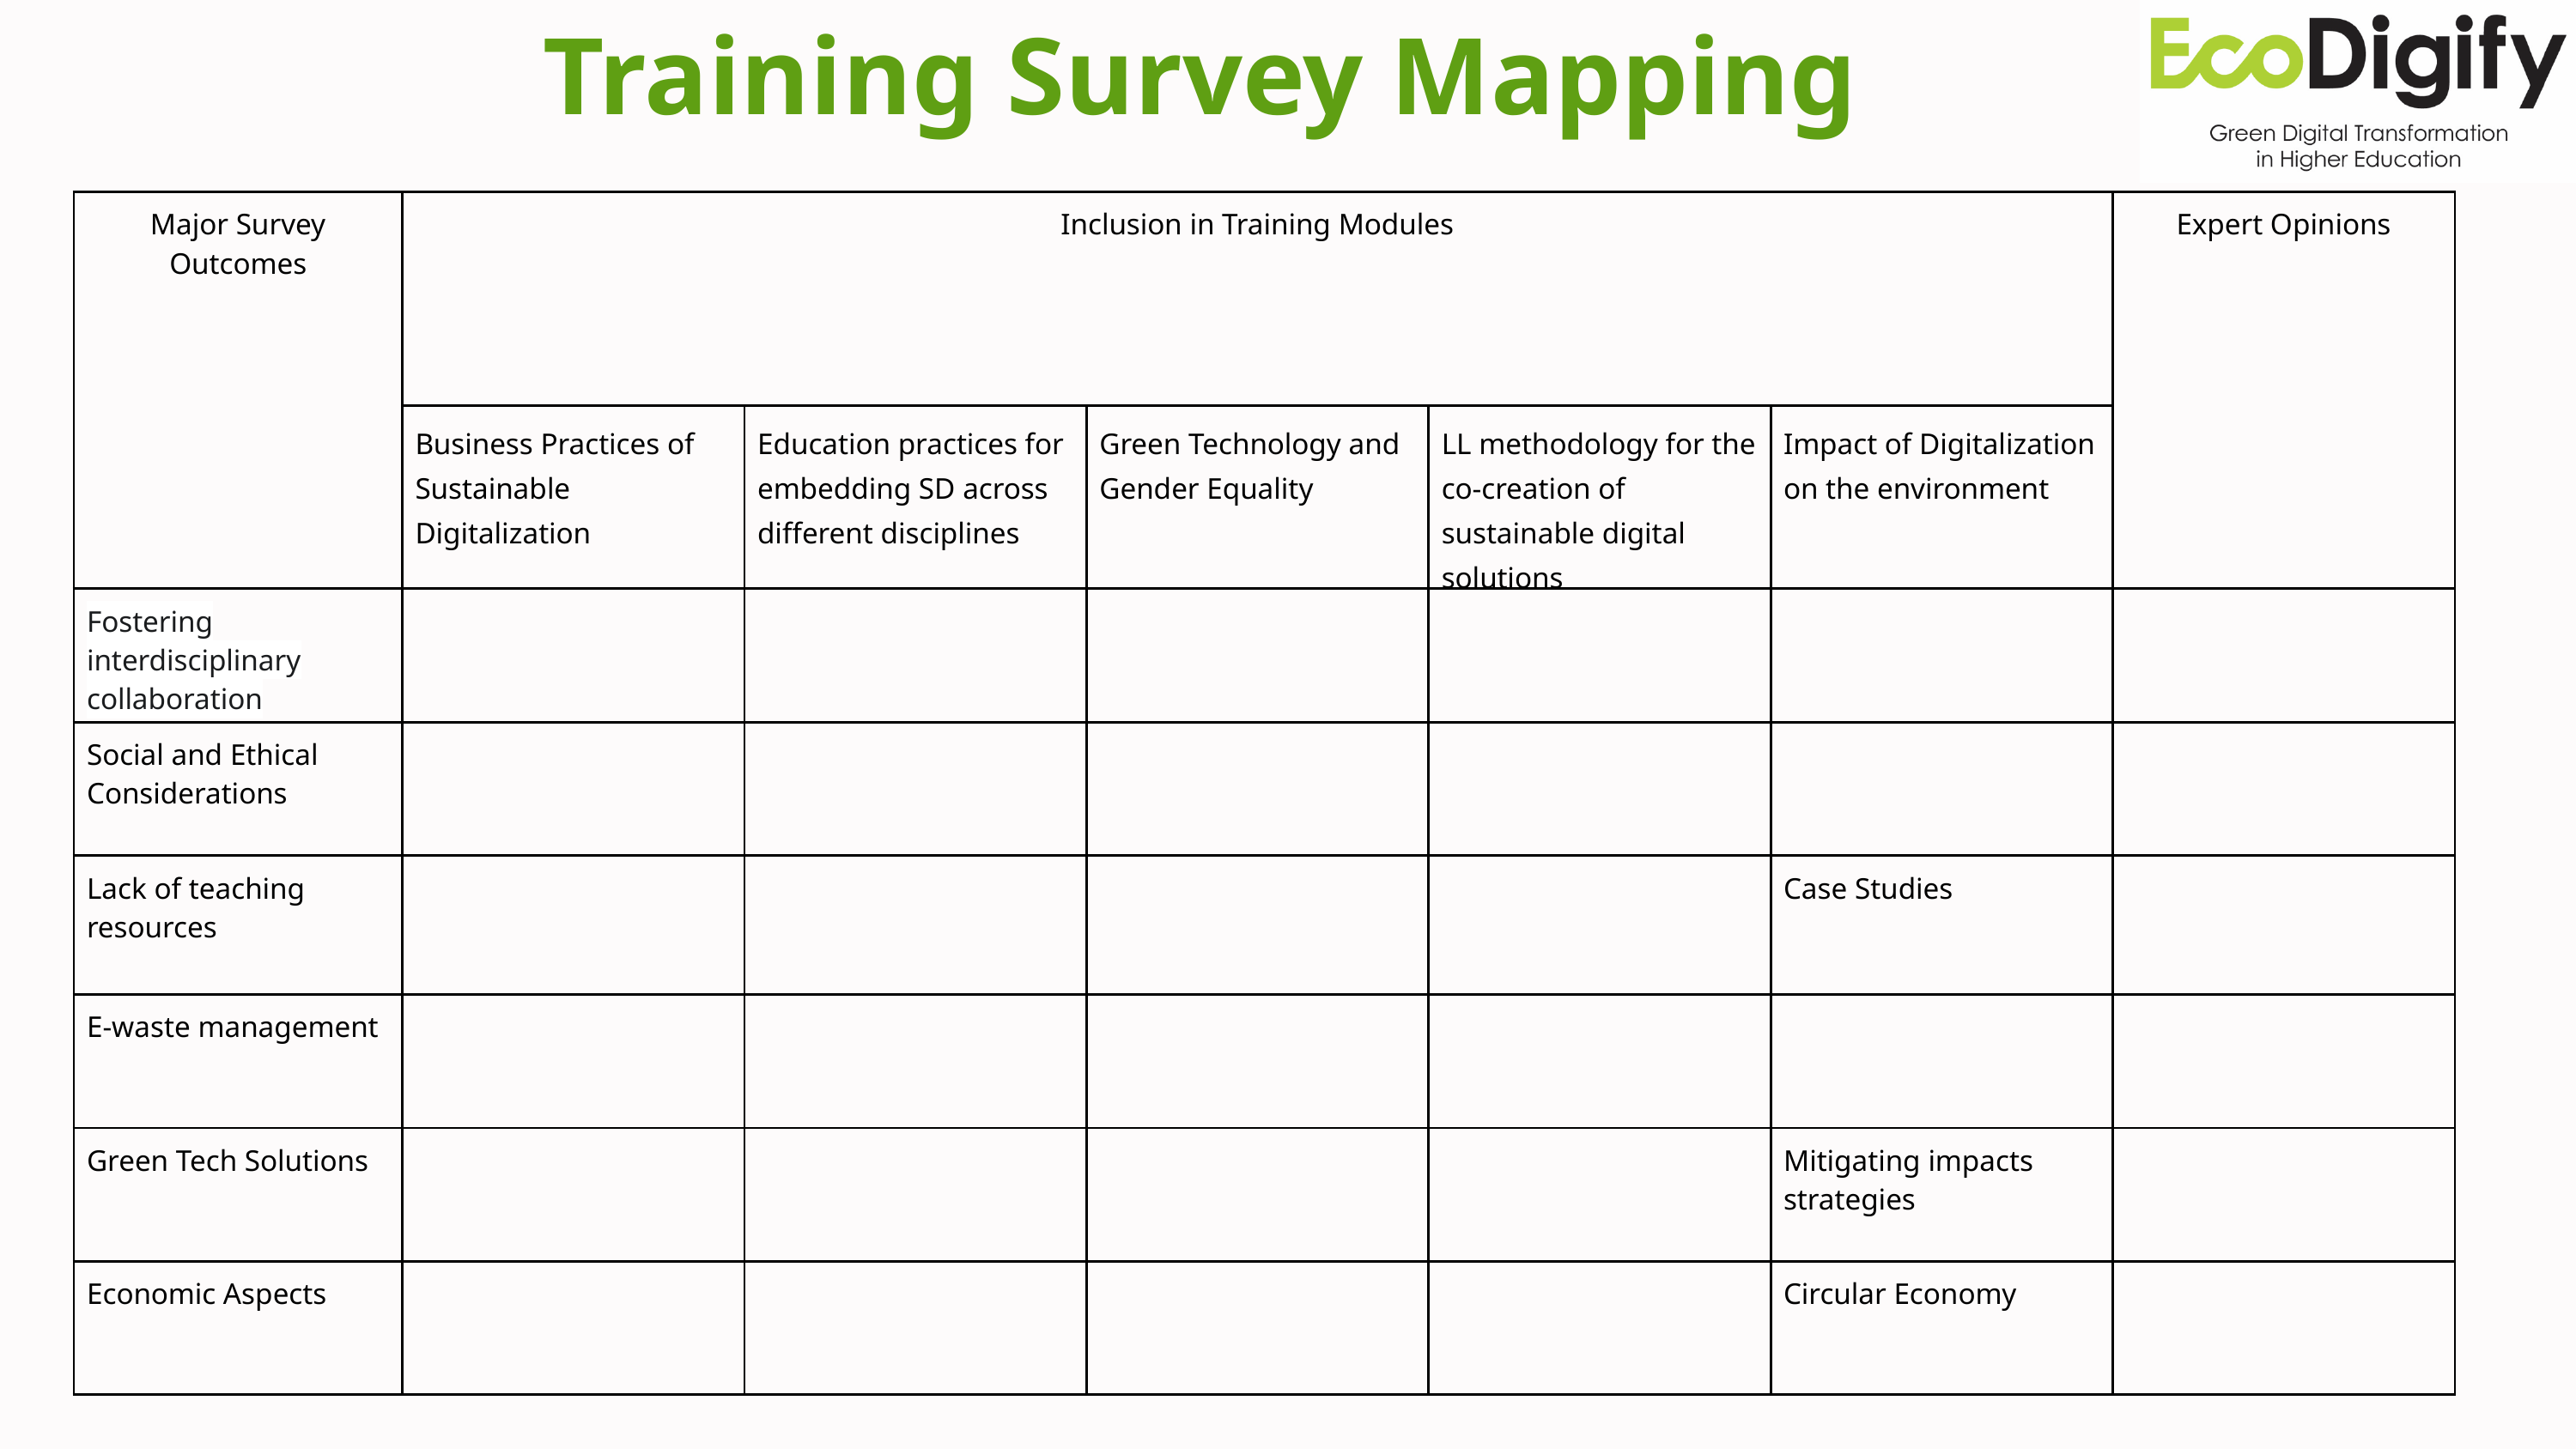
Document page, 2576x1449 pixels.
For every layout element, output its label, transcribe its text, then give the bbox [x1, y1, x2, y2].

table_cell [404, 996, 744, 1127]
table_cell [1088, 996, 1427, 1127]
table_cell [2114, 857, 2454, 993]
table_cell [1430, 996, 1770, 1127]
table_cell [2114, 996, 2454, 1127]
table_cell [1088, 724, 1427, 854]
table_cell [1430, 1263, 1770, 1393]
table_cell [745, 996, 1085, 1127]
table_cell [1772, 724, 2111, 854]
table_cell [1430, 590, 1770, 721]
table_cell Green Tech Solutions [75, 1129, 401, 1260]
table_cell [1772, 996, 2111, 1127]
table_cell [404, 590, 744, 721]
table_cell [745, 857, 1085, 993]
table_cell [1430, 857, 1770, 993]
table_cell [1772, 590, 2111, 721]
table_cell Business Practices of Sustainable Digitalization [404, 407, 744, 587]
table_cell [1088, 590, 1427, 721]
table_header Major Survey Outcomes [75, 193, 401, 587]
table_cell Lack of teaching resources [75, 857, 401, 993]
table_cell [404, 1263, 744, 1393]
table_cell [1088, 1129, 1427, 1260]
table_cell Impact of Digitalization on the environment [1772, 407, 2111, 587]
table_cell Fostering interdisciplinary collaboration [75, 590, 401, 721]
table_cell Circular Economy [1772, 1263, 2111, 1393]
table_header Inclusion in Training Modules [404, 193, 2111, 404]
table_cell [2114, 724, 2454, 854]
table_cell [745, 590, 1085, 721]
table_cell E-waste management [75, 996, 401, 1127]
table_cell Case Studies [1772, 857, 2111, 993]
table_header Expert Opinions [2114, 193, 2454, 587]
text_box Training Survey Mapping [27, 14, 2373, 140]
picture [2140, 0, 2576, 183]
table_cell [1430, 724, 1770, 854]
table_cell Mitigating impacts strategies [1772, 1129, 2111, 1260]
table_cell [1088, 1263, 1427, 1393]
table_cell Social and Ethical Considerations [75, 724, 401, 854]
table_cell [745, 1263, 1085, 1393]
table_cell [2114, 590, 2454, 721]
table_cell [2114, 1263, 2454, 1393]
table_cell [745, 1129, 1085, 1260]
table_cell Education practices for embedding SD across different disciplines [745, 407, 1085, 587]
table_cell [404, 857, 744, 993]
table_cell [404, 724, 744, 854]
table_cell [404, 1129, 744, 1260]
table_cell [745, 724, 1085, 854]
table_cell Green Technology and Gender Equality [1088, 407, 1427, 587]
table_cell [2114, 1129, 2454, 1260]
table_cell LL methodology for the co-creation of sustainable digital solutions [1430, 407, 1770, 587]
table_cell [1088, 857, 1427, 993]
table_cell [1430, 1129, 1770, 1260]
table_cell Economic Aspects [75, 1263, 401, 1393]
